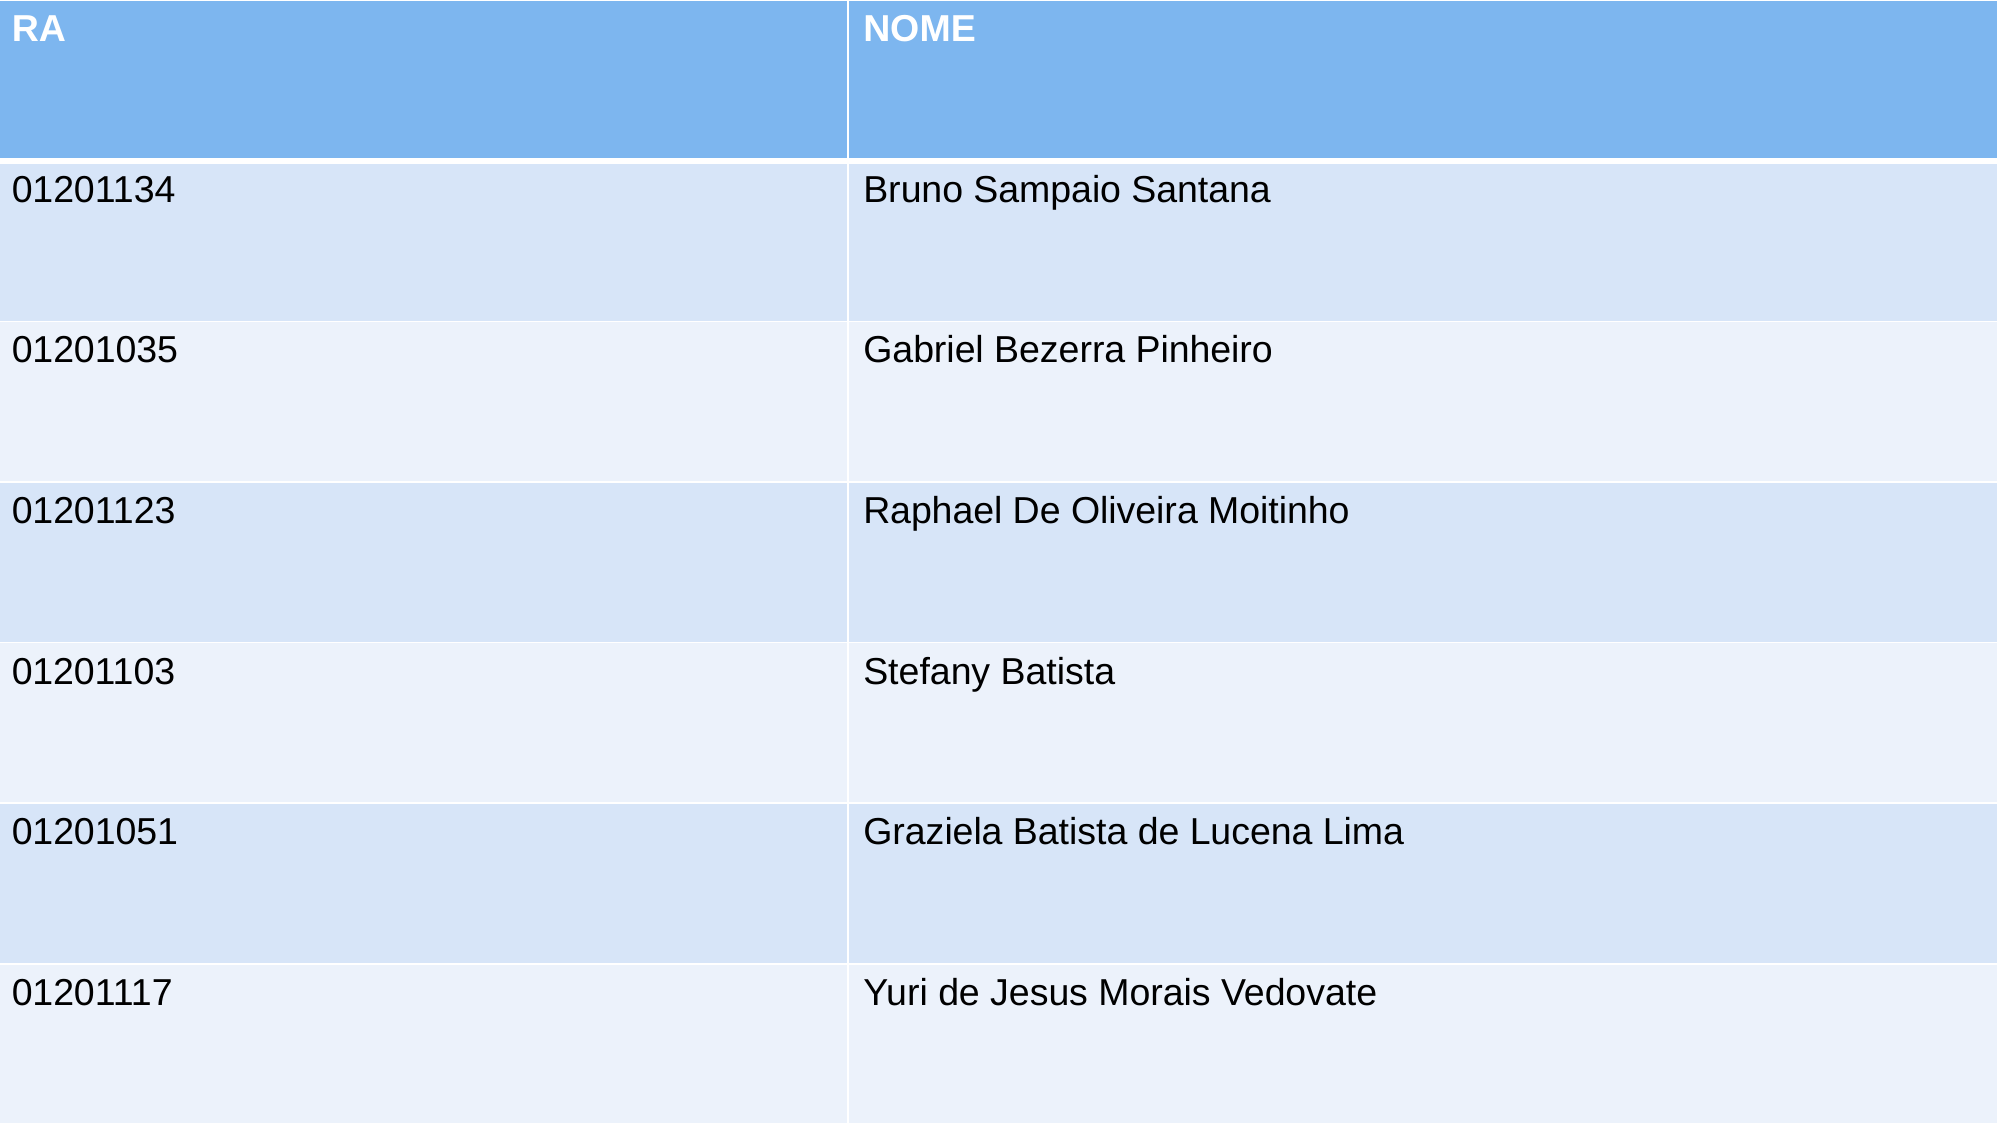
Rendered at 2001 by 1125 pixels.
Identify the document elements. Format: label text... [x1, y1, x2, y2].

table_cell 01201134 [0, 164, 847, 321]
table_cell Raphael De Oliveira Moitinho [849, 483, 1997, 642]
table_cell Graziela Batista de Lucena Lima [849, 804, 1997, 963]
table_cell Yuri de Jesus Morais Vedovate [849, 965, 1997, 1123]
table_cell 01201035 [0, 322, 847, 481]
table_cell 01201051 [0, 804, 847, 963]
table_cell Gabriel Bezerra Pinheiro [849, 322, 1997, 481]
table_cell 01201103 [0, 643, 847, 802]
table_cell 01201123 [0, 483, 847, 642]
table_cell Stefany Batista [849, 643, 1997, 802]
table_header RA [0, 1, 847, 158]
table_header NOME [849, 1, 1997, 158]
table_cell 01201117 [0, 965, 847, 1123]
table_cell Bruno Sampaio Santana [849, 164, 1997, 321]
